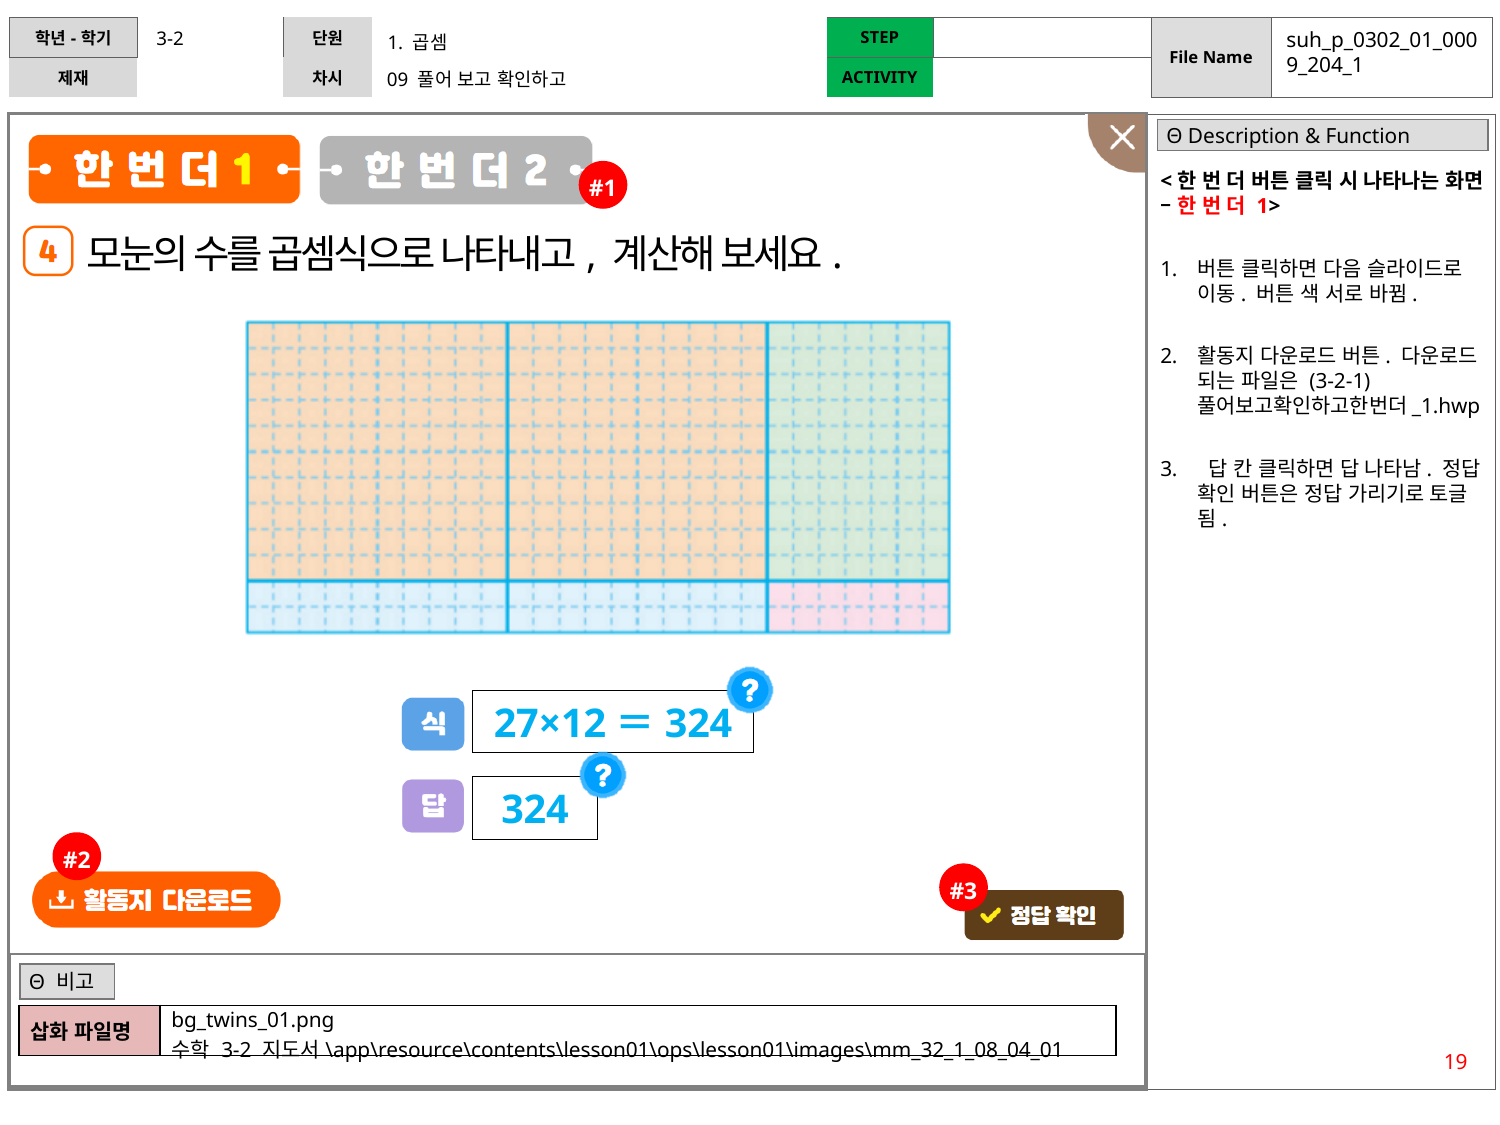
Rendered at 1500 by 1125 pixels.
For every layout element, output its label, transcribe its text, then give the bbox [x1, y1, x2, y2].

picture [401, 693, 468, 754]
table_header 삽화 파일명 [20, 1006, 159, 1055]
text_box 09 풀어 보고 확인하고 [372, 60, 821, 96]
picture [240, 315, 954, 639]
table_header Θ Description & Function [1158, 120, 1487, 150]
picture [1084, 113, 1145, 173]
text_box #2 [50, 830, 104, 862]
text_box suh_p_0302_01_0009_204_1 [1271, 18, 1500, 84]
table_header bg_twins_01.png 수학 3-2 지도서\app\resource\contents\lesson01\ops\lesson01\images\mm_32_1_08_04_01 [161, 1006, 1115, 1055]
text_box #1 [601, 158, 630, 211]
text_box 1. 곱셈 [372, 23, 828, 48]
picture [26, 864, 283, 936]
text_box 27×12＝324 [472, 690, 754, 753]
picture [315, 130, 596, 209]
text_box 모눈의 수를 곱셈식으로 나타내고, 계산해 보세요. [71, 221, 1158, 284]
picture [24, 131, 303, 208]
picture [20, 223, 76, 278]
picture [573, 746, 633, 805]
picture [720, 661, 780, 721]
text_box 3-2 [141, 18, 284, 55]
picture [397, 776, 467, 836]
text_box 324 [472, 776, 598, 840]
text_box <한 번 더 버튼 클릭 시 나타나는 화면 – 한 번 더 1> 버튼 클릭하면 다음 슬라이드로 이동. 버튼 색 서로 바뀜. 활동지 다운로드 버튼. 다운로드 되는 파일은 (3-2-1)풀어보고확인하고한번더_1.hwp 답 칸 클릭하면 답 나타남. 정답 확인 버튼은 정답 가리기로 토글 됨. [1145, 160, 1500, 632]
text_box #3 [937, 861, 990, 913]
picture [963, 887, 1126, 941]
